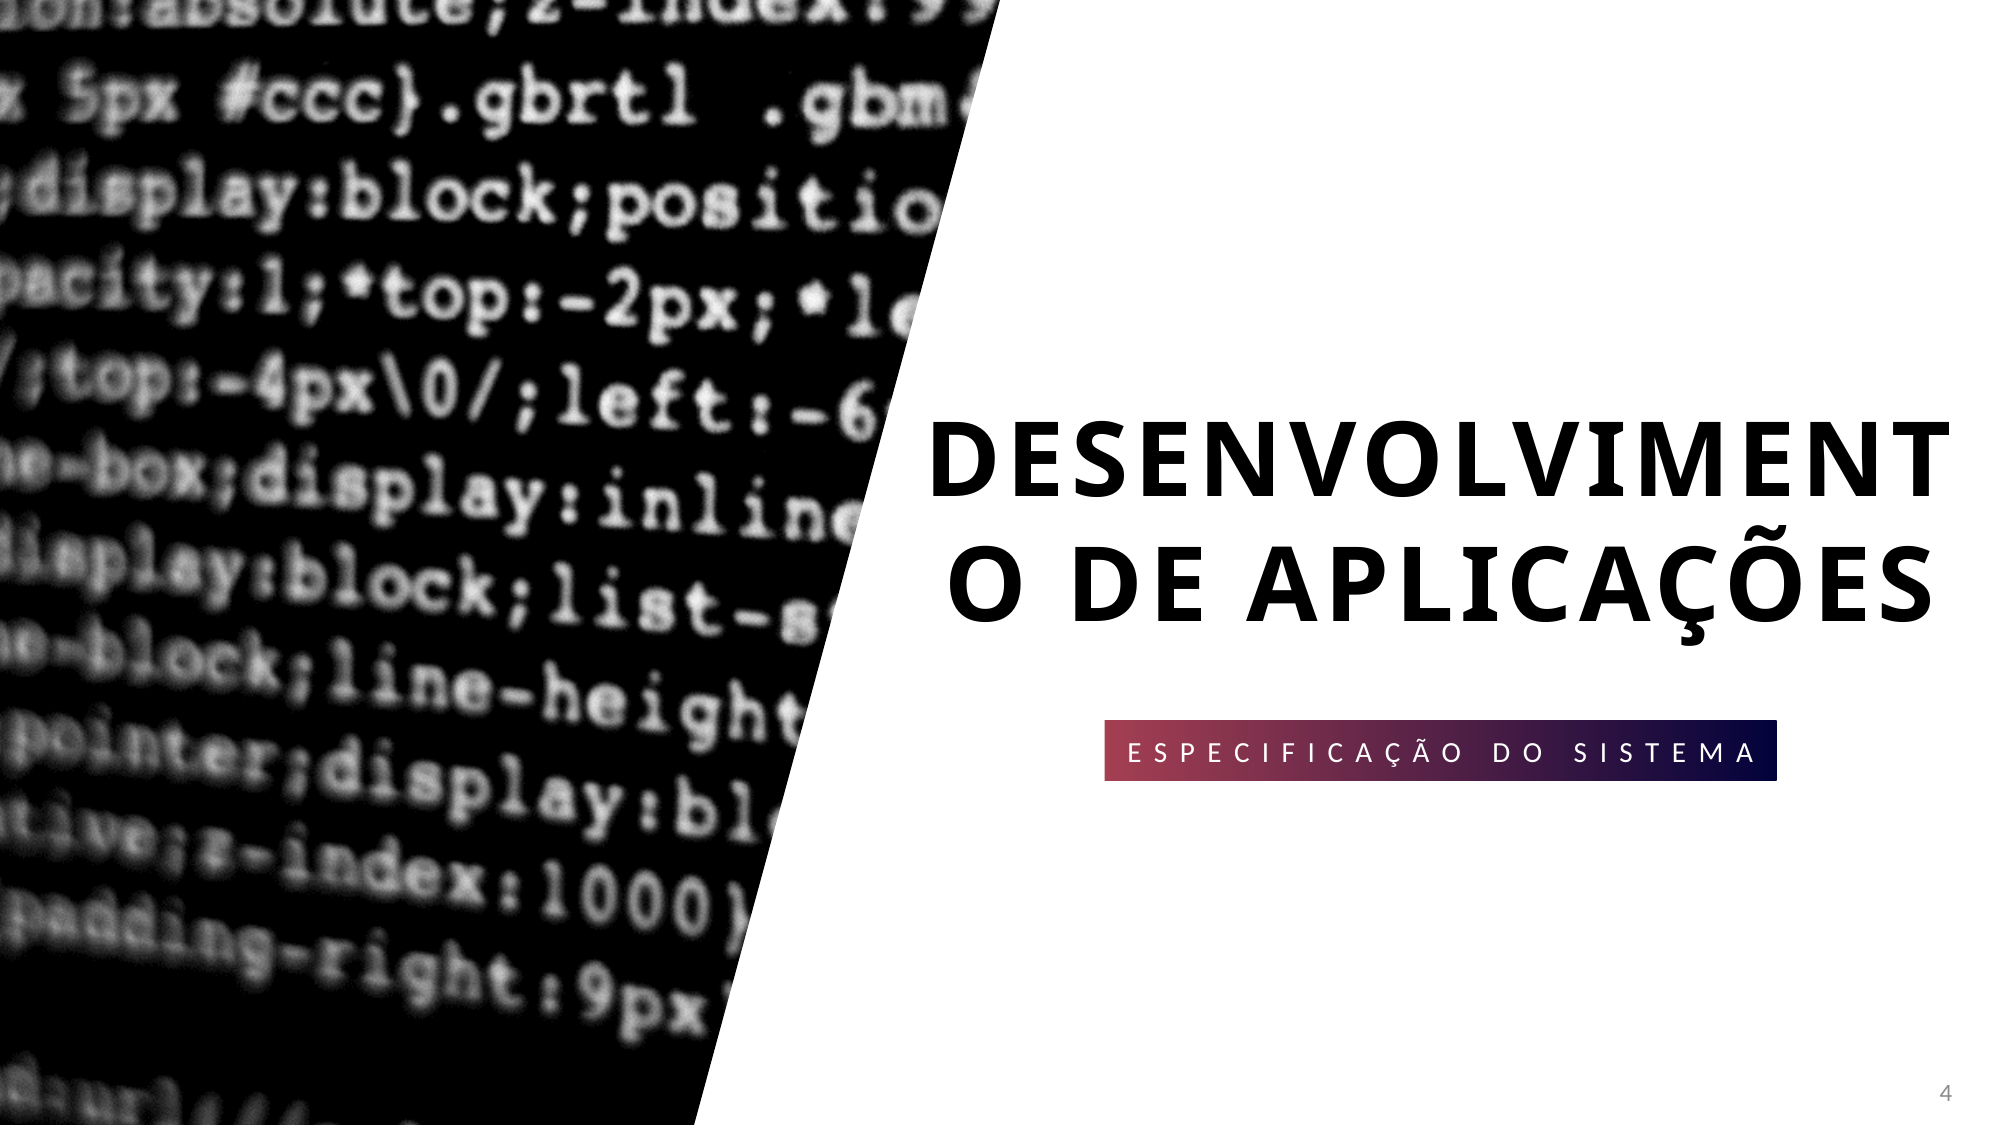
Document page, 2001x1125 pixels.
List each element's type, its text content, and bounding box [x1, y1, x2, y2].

title DESENVOLVIMENTO DE APLICAÇÕES [1000, 376, 1978, 650]
list Especificação do sistema [1104, 720, 1777, 781]
slide_number 4 [1894, 1061, 1968, 1121]
picture [0, 0, 1000, 1125]
